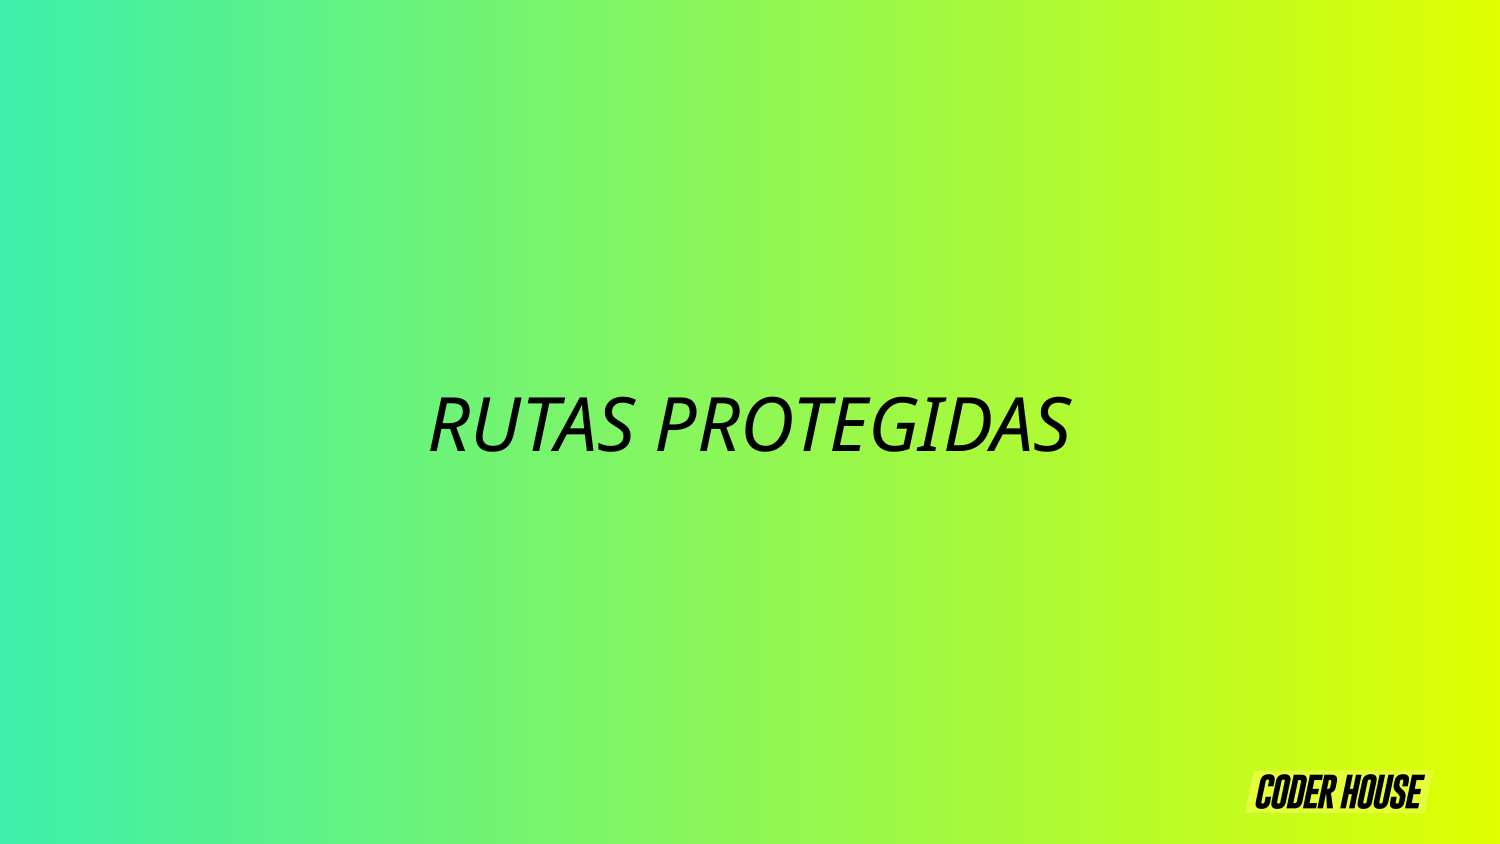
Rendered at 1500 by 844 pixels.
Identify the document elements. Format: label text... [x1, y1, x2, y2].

text_box RUTAS PROTEGIDAS [212, 340, 1288, 503]
picture [1241, 764, 1437, 819]
